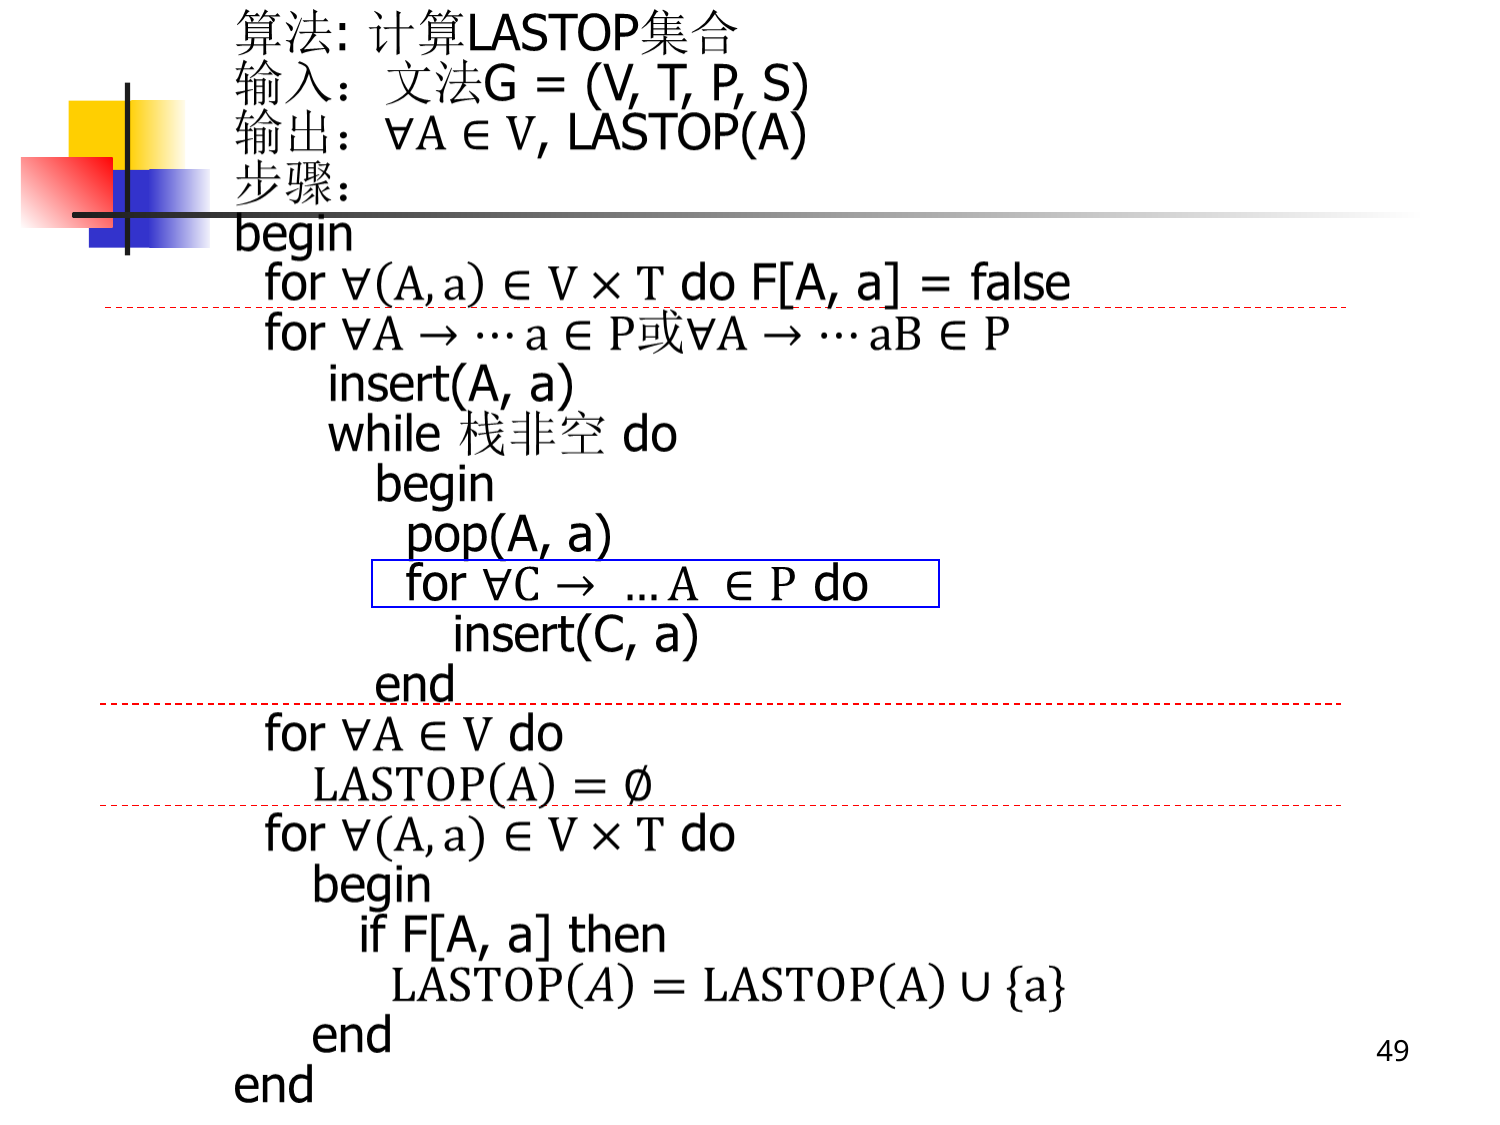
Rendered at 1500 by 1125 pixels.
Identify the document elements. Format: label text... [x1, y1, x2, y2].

text_box [372, 560, 939, 608]
slide_number 49 [1125, 1024, 1425, 1103]
text_box [218, 3, 1125, 306]
text_box [218, 813, 1125, 1125]
text_box [218, 316, 1125, 703]
text_box [218, 712, 1125, 804]
